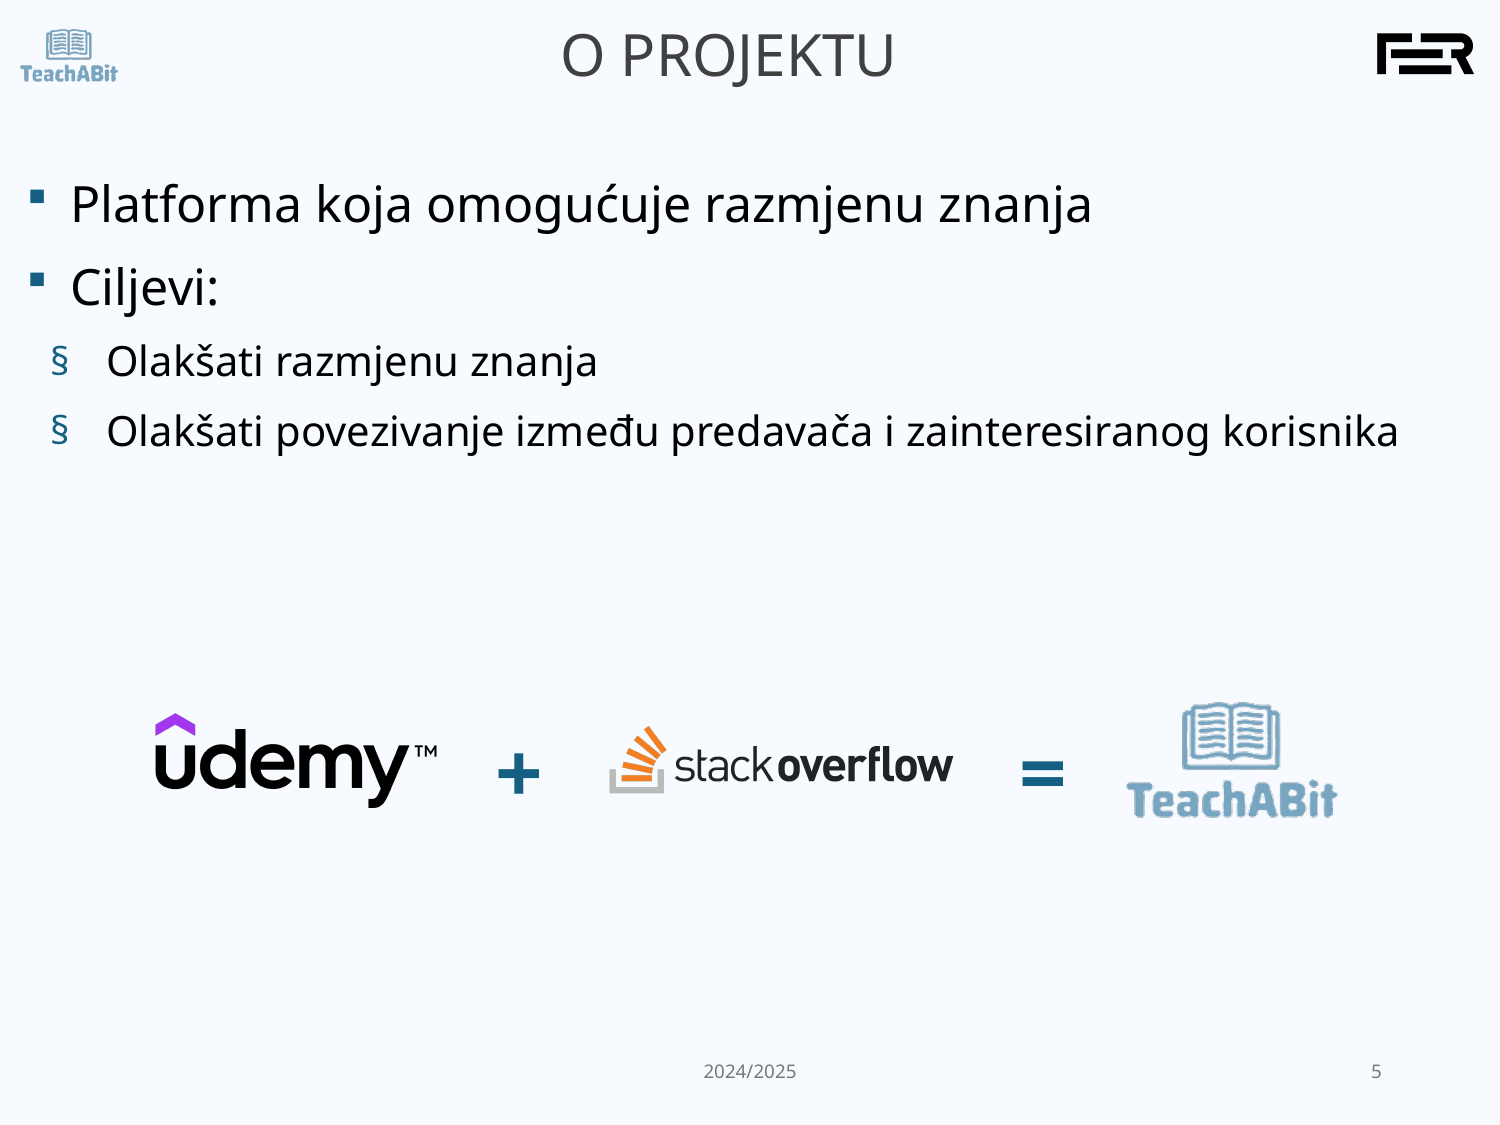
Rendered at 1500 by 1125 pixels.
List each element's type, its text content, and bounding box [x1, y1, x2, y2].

picture [111, 669, 481, 852]
footer 2024/2025 [496, 1046, 1004, 1103]
picture [11, 0, 127, 110]
slide_number 5 [1059, 1046, 1397, 1103]
text_box Platforma koja omogućuje razmjenu znanja Ciljevi: Olakšati razmjenu znanja Olakšati povezivanje između predavača i zainteresiranog korisnika [11, 159, 1489, 1046]
picture [1351, 6, 1500, 101]
picture [557, 610, 1006, 909]
text_box = [1006, 712, 1084, 828]
picture [1106, 640, 1358, 881]
text_box + [481, 712, 557, 828]
text_box O PRojektu [241, 2, 1216, 105]
